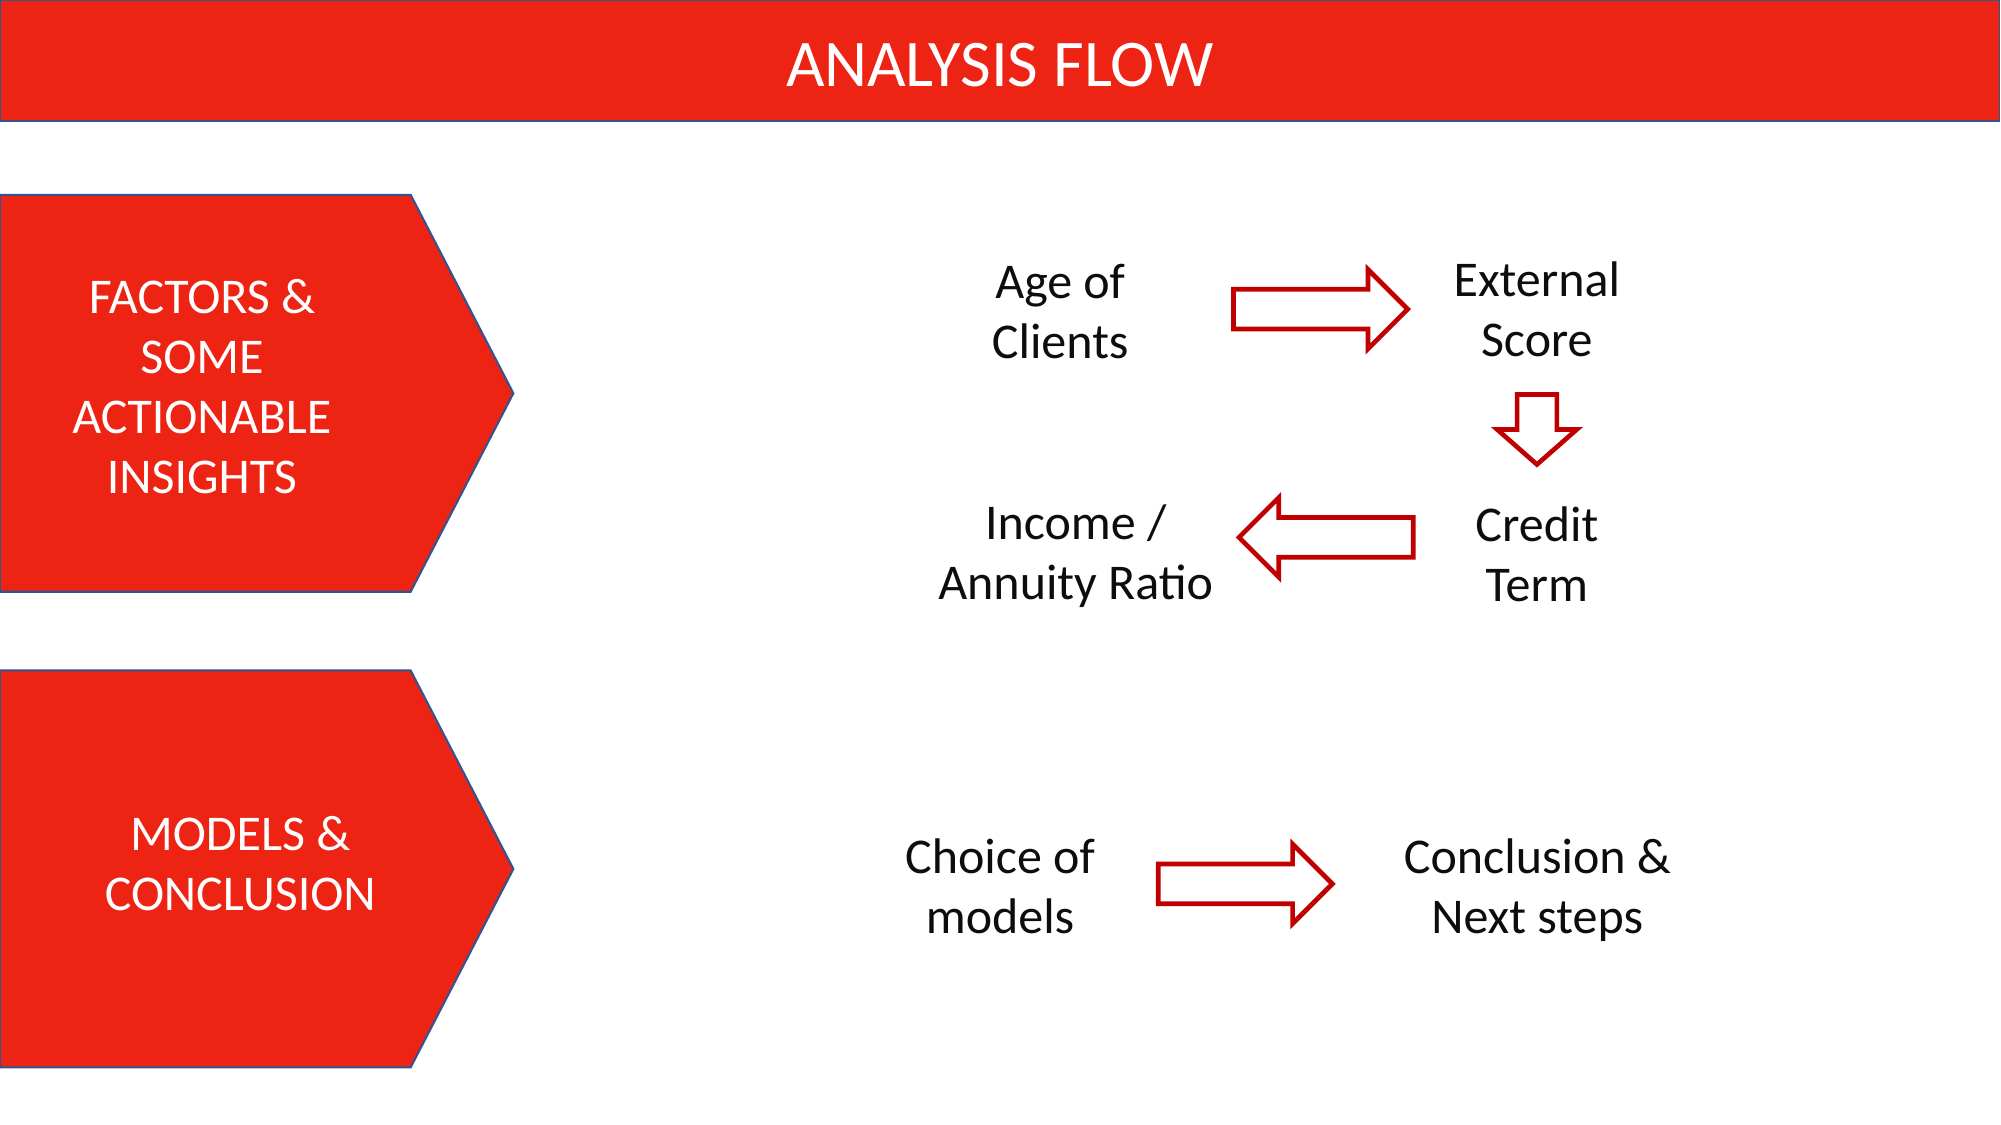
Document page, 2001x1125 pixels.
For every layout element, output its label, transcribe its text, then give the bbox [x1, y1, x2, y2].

text_box [0, 804, 515, 1069]
text_box [1237, 495, 1415, 580]
text_box [1157, 841, 1327, 927]
text_box MODELS & CONCLUSION [0, 792, 481, 928]
text_box Age of Clients [941, 241, 1179, 376]
text_box Choice of models [888, 815, 1112, 951]
text_box ANALYSIS FLOW [495, 12, 1505, 107]
text_box [1232, 266, 1410, 352]
text_box [0, 669, 475, 792]
text_box [0, 0, 2000, 122]
text_box External Score [1432, 239, 1642, 374]
text_box FACTORS & SOME ACTIONABLE INSIGHTS [15, 256, 389, 511]
text_box [1494, 393, 1580, 466]
text_box Credit Term [1459, 483, 1615, 619]
text_box Conclusion & Next steps [1327, 815, 1747, 951]
text_box Income / Annuity Ratio [918, 481, 1234, 617]
text_box [0, 193, 515, 593]
